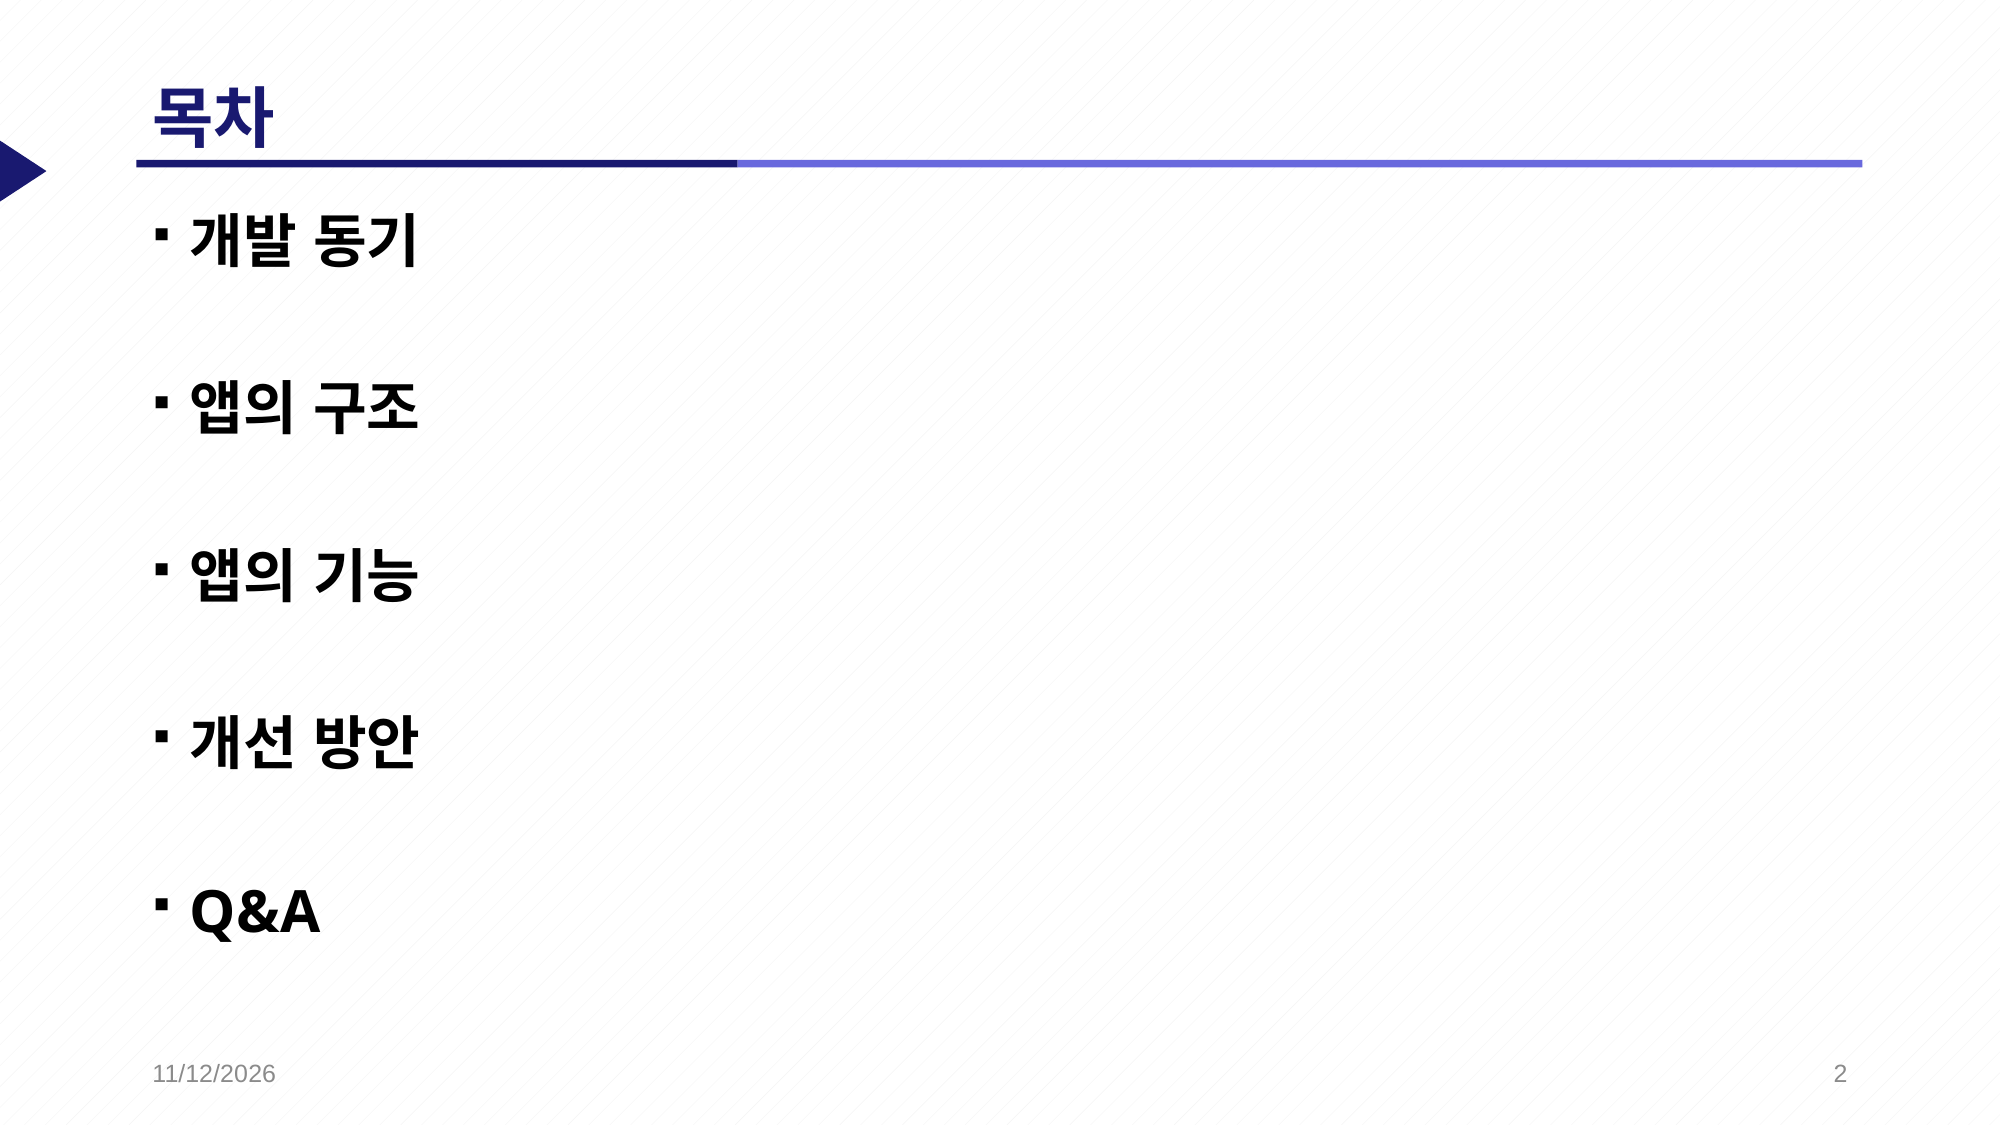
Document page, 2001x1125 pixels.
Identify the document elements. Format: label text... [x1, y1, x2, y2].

slide_number 2 [1412, 1042, 1863, 1103]
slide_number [137, 1042, 588, 1103]
list 개발 동기 앱의 구조 앱의 기능 개선 방안 Q&A [137, 204, 1863, 1014]
title 목차 [137, 59, 1863, 165]
